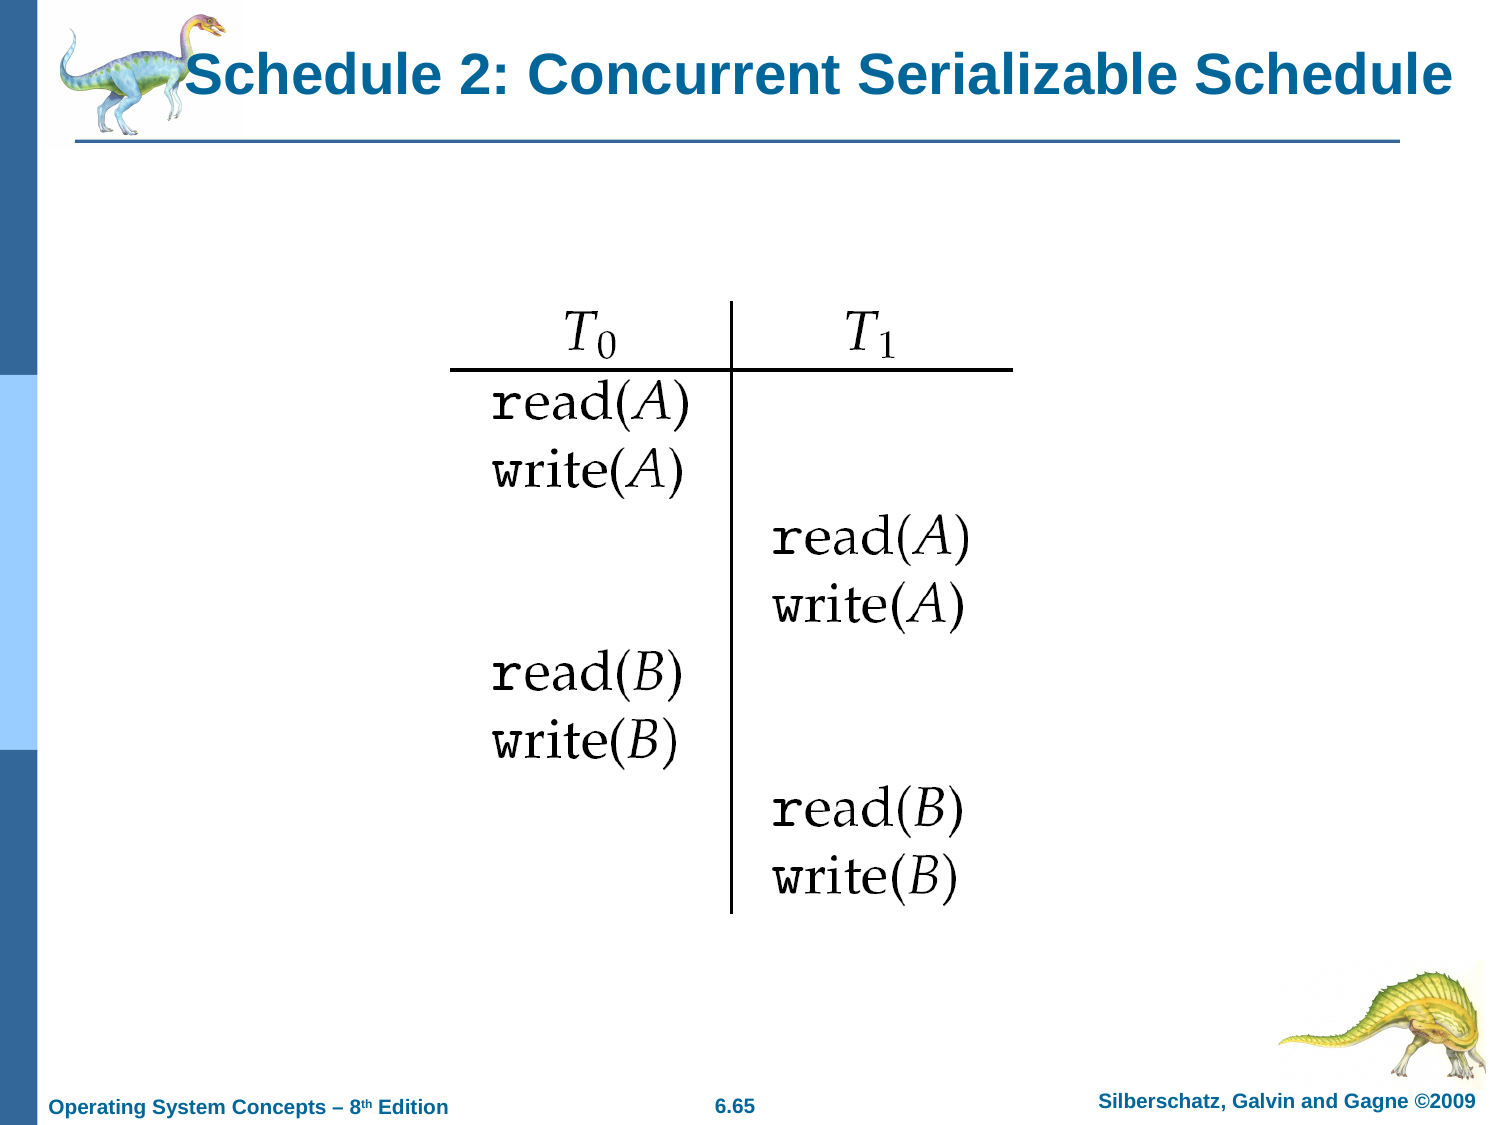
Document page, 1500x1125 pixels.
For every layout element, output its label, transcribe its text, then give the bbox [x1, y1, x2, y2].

picture [1275, 959, 1486, 1090]
picture [46, 0, 244, 149]
title Schedule 2: Concurrent Serializable Schedule [156, 13, 1483, 115]
picture [430, 263, 1028, 928]
picture [1415, 1093, 1423, 1098]
